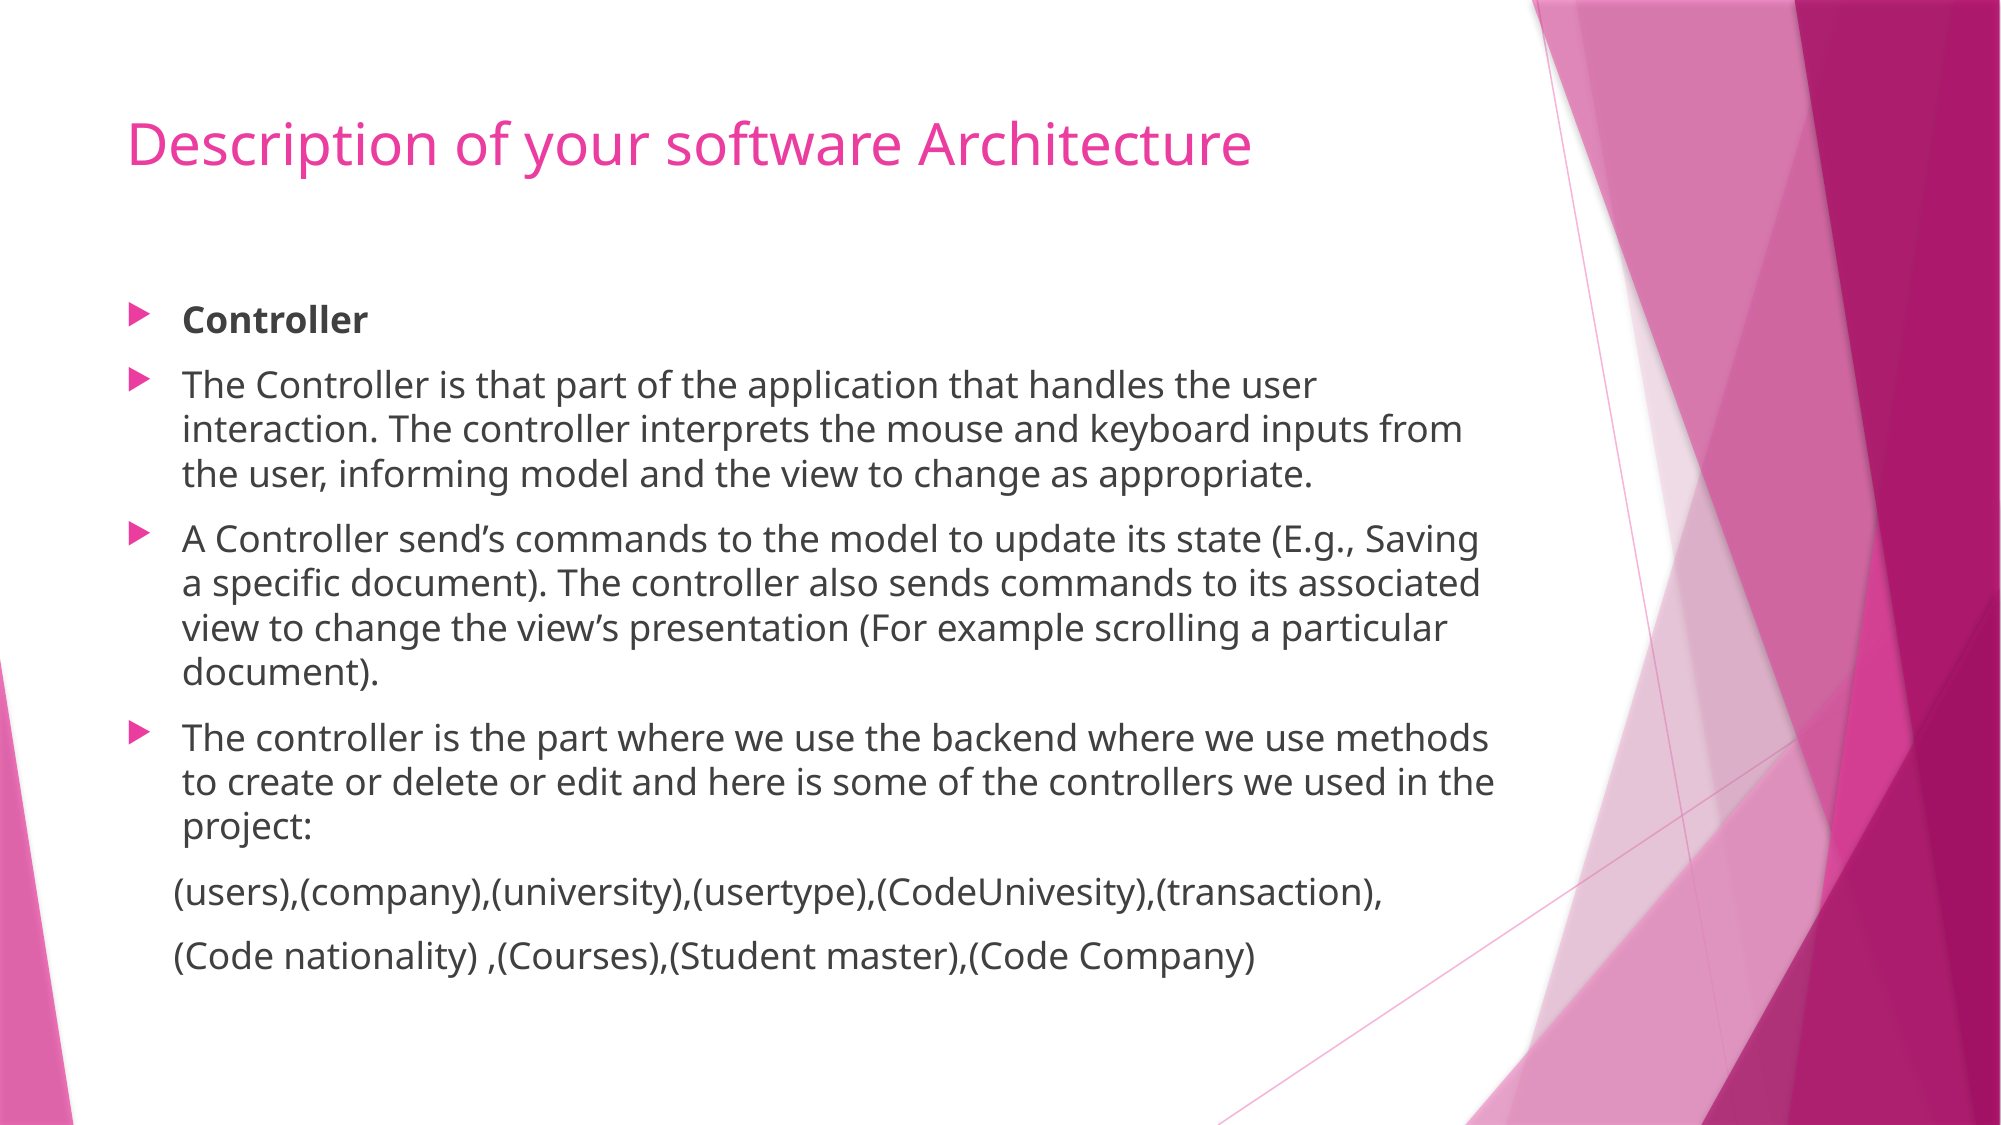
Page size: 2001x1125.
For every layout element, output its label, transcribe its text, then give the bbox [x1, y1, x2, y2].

title Description of your software Architecture [111, 99, 1522, 218]
list Controller The Controller is that part of the application that handles the user interaction. The controller interprets the mouse and keyboard inputs from the user, informing model and the view to change as appropriate. A Controller send’s commands to the model to update its state (E.g., Saving a specific document). The controller also sends commands to its associated view to change the view’s presentation (For example scrolling a particular document). The controller is the part where we use the backend where we use methods to create or delete or edit and here is some of the controllers we used in the project: (users),(company),(university),(usertype),(CodeUnivesity),(transaction), (Code nationality) ,(Courses),(Student master),(Code Company) [111, 288, 1522, 991]
